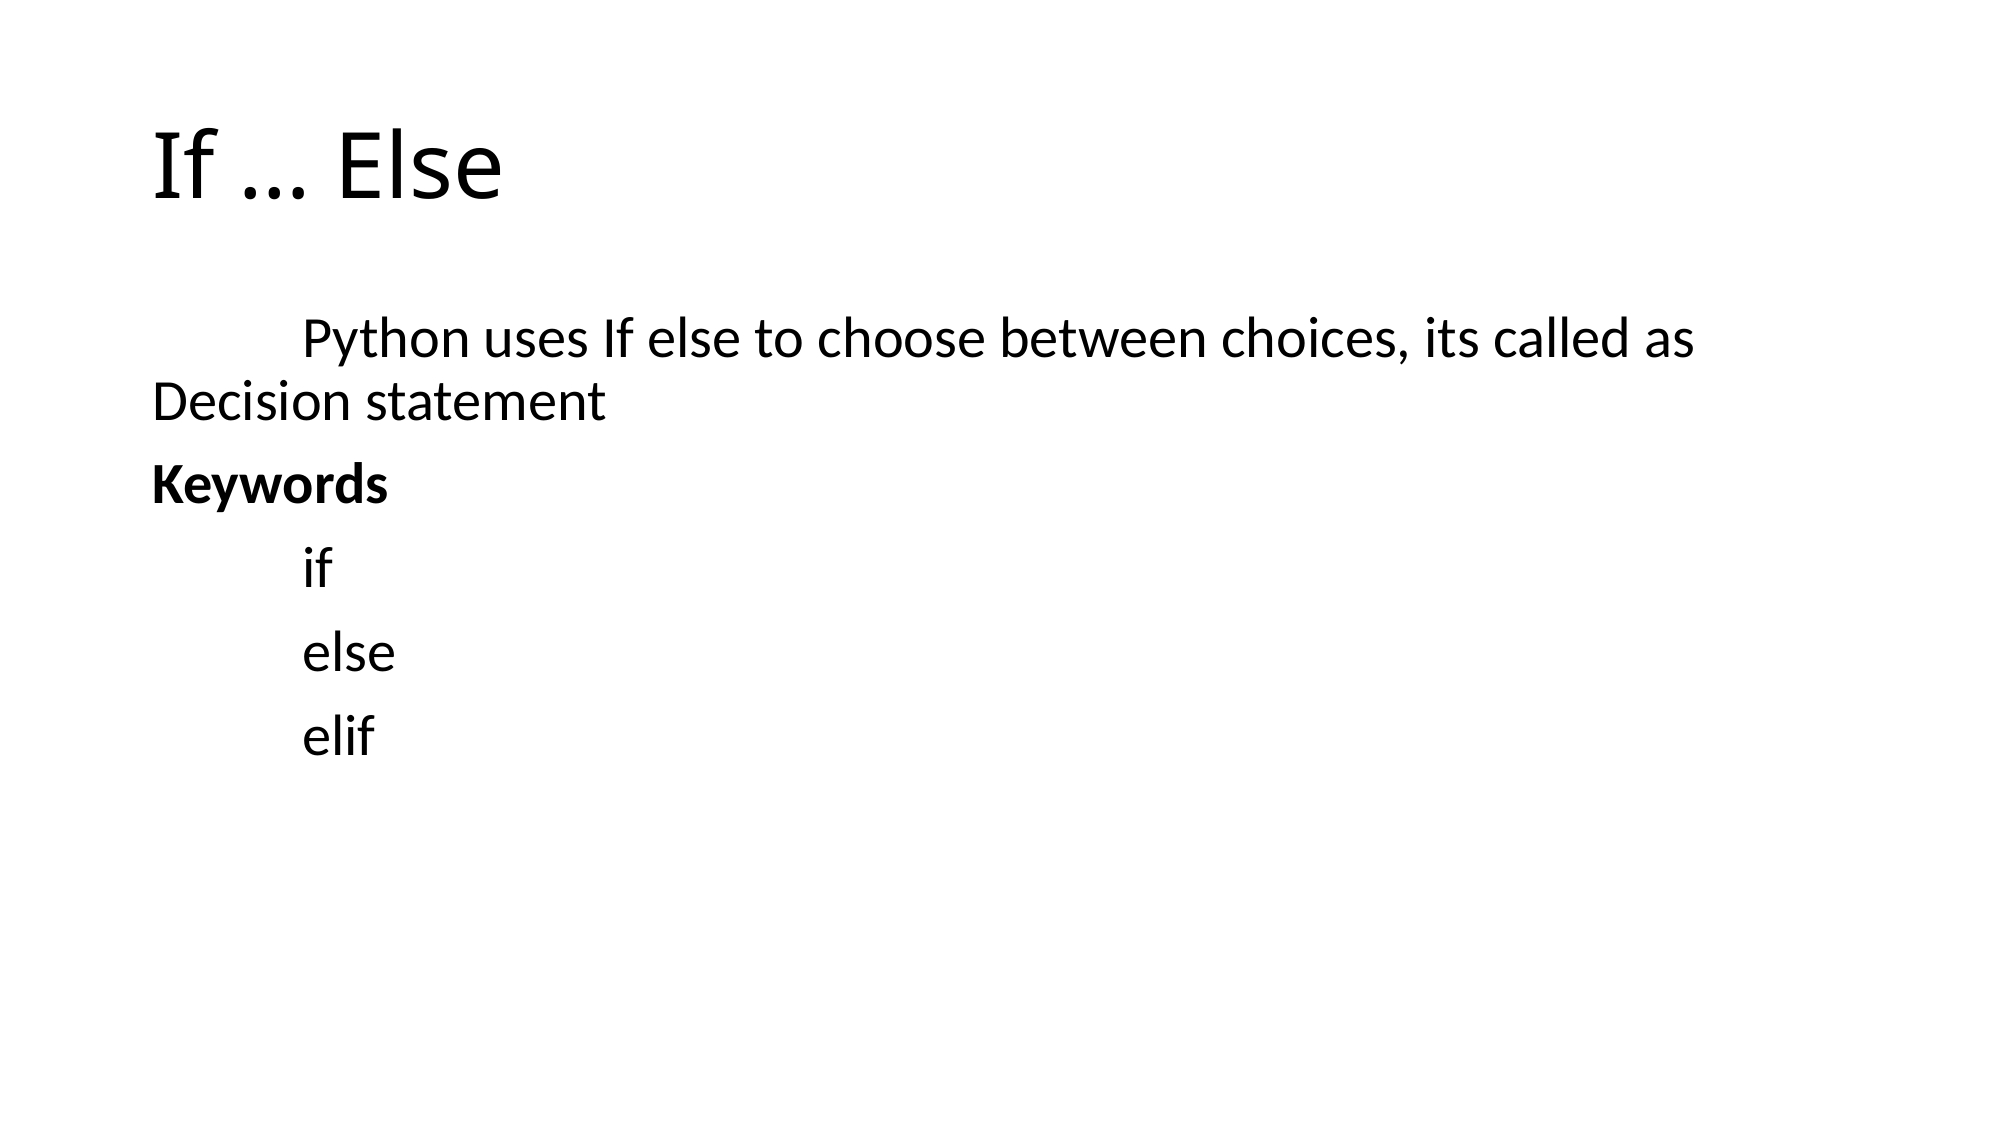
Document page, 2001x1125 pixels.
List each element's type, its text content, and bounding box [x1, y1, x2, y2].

list Python uses If else to choose between choices, its called as Decision statement Keywords if else elif [137, 299, 1863, 1014]
title If … Else [137, 59, 1863, 278]
